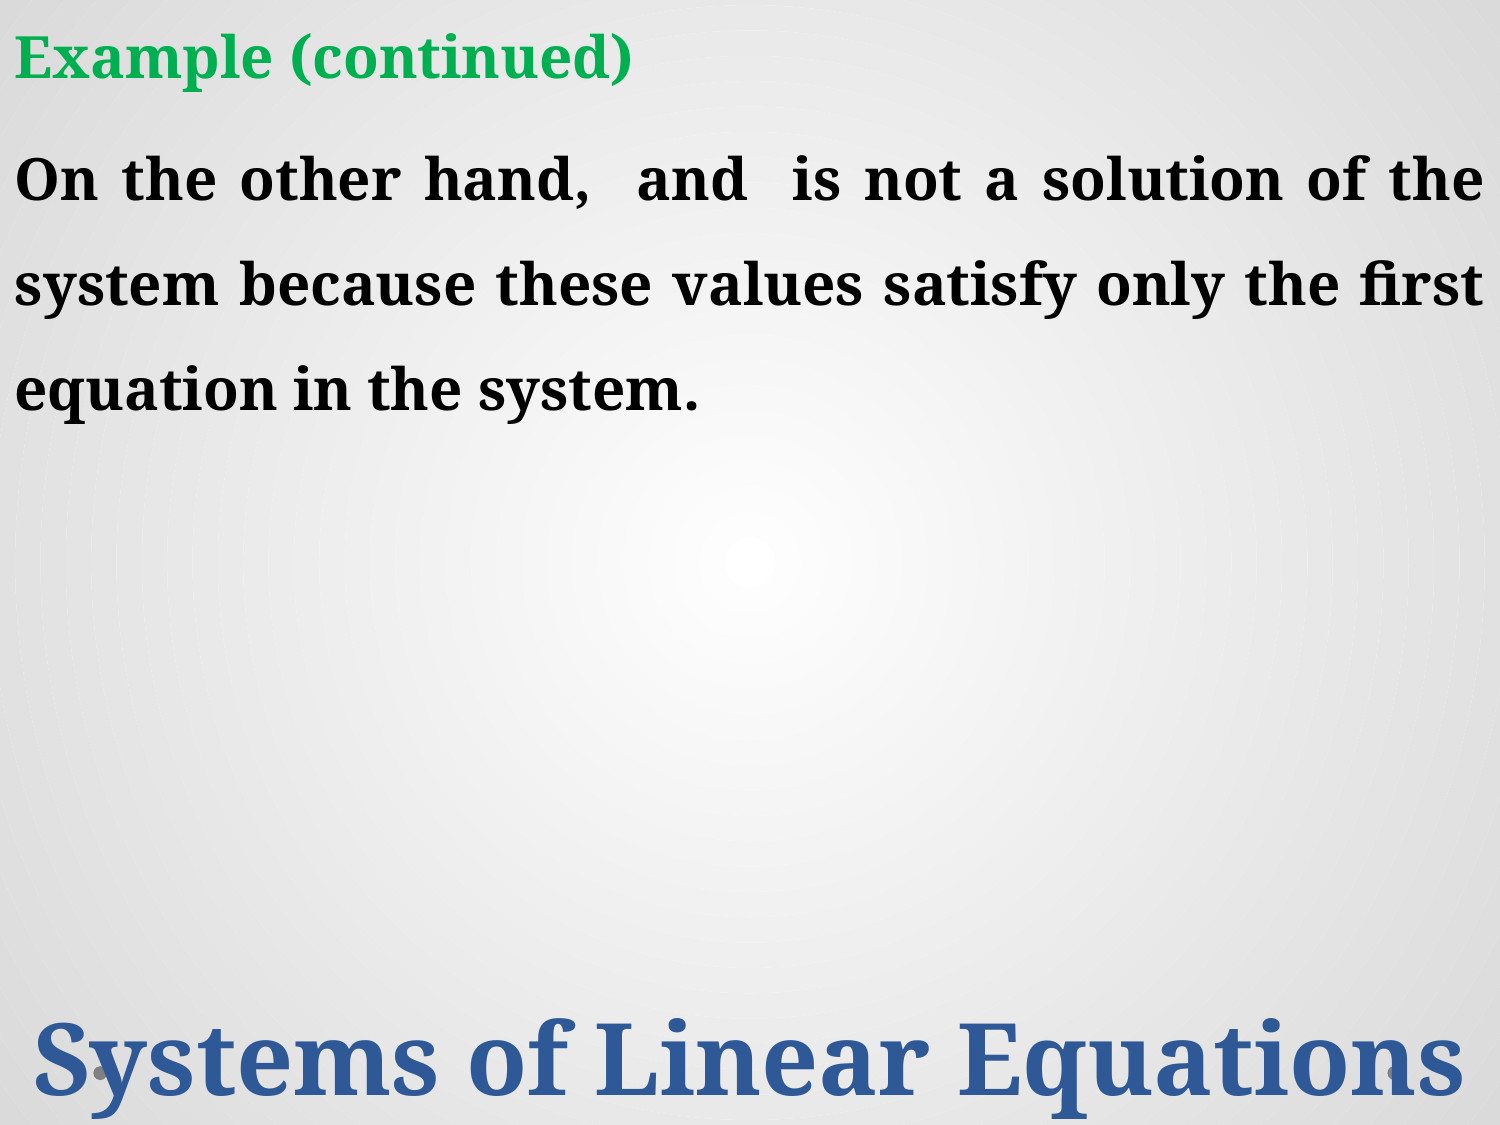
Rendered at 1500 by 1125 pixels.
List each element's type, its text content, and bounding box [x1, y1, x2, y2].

text_box Example (continued) [0, 12, 1500, 98]
text_box Systems of Linear Equations [12, 999, 1488, 1124]
